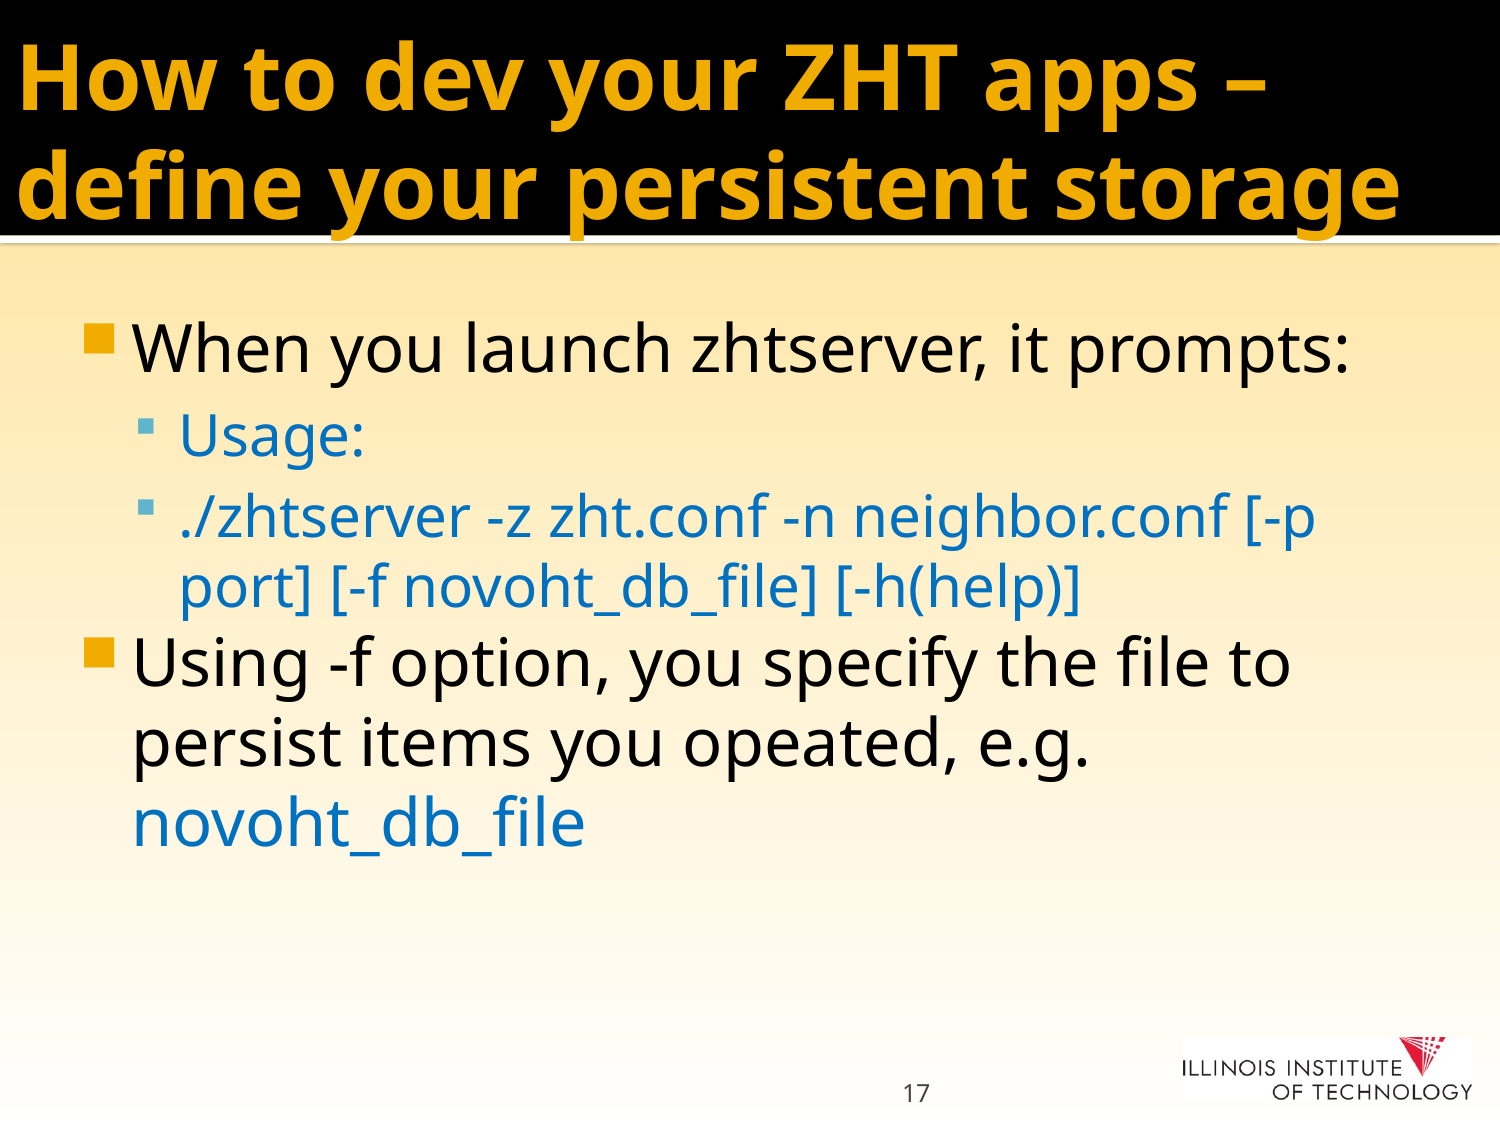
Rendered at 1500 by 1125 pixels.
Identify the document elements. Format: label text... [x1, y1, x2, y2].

list When you launch zhtserver, it prompts: Usage: ./zhtserver -z zht.conf -n neighbor.conf [-p port] [-f novoht_db_file] [-h(help)] Using -f option, you specify the file to persist items you opeated, e.g. novoht_db_file [50, 291, 1400, 1050]
title How to dev your ZHT apps – define your persistent storage [0, 25, 1500, 231]
slide_number 17 [825, 1067, 946, 1113]
picture [1183, 1037, 1472, 1100]
